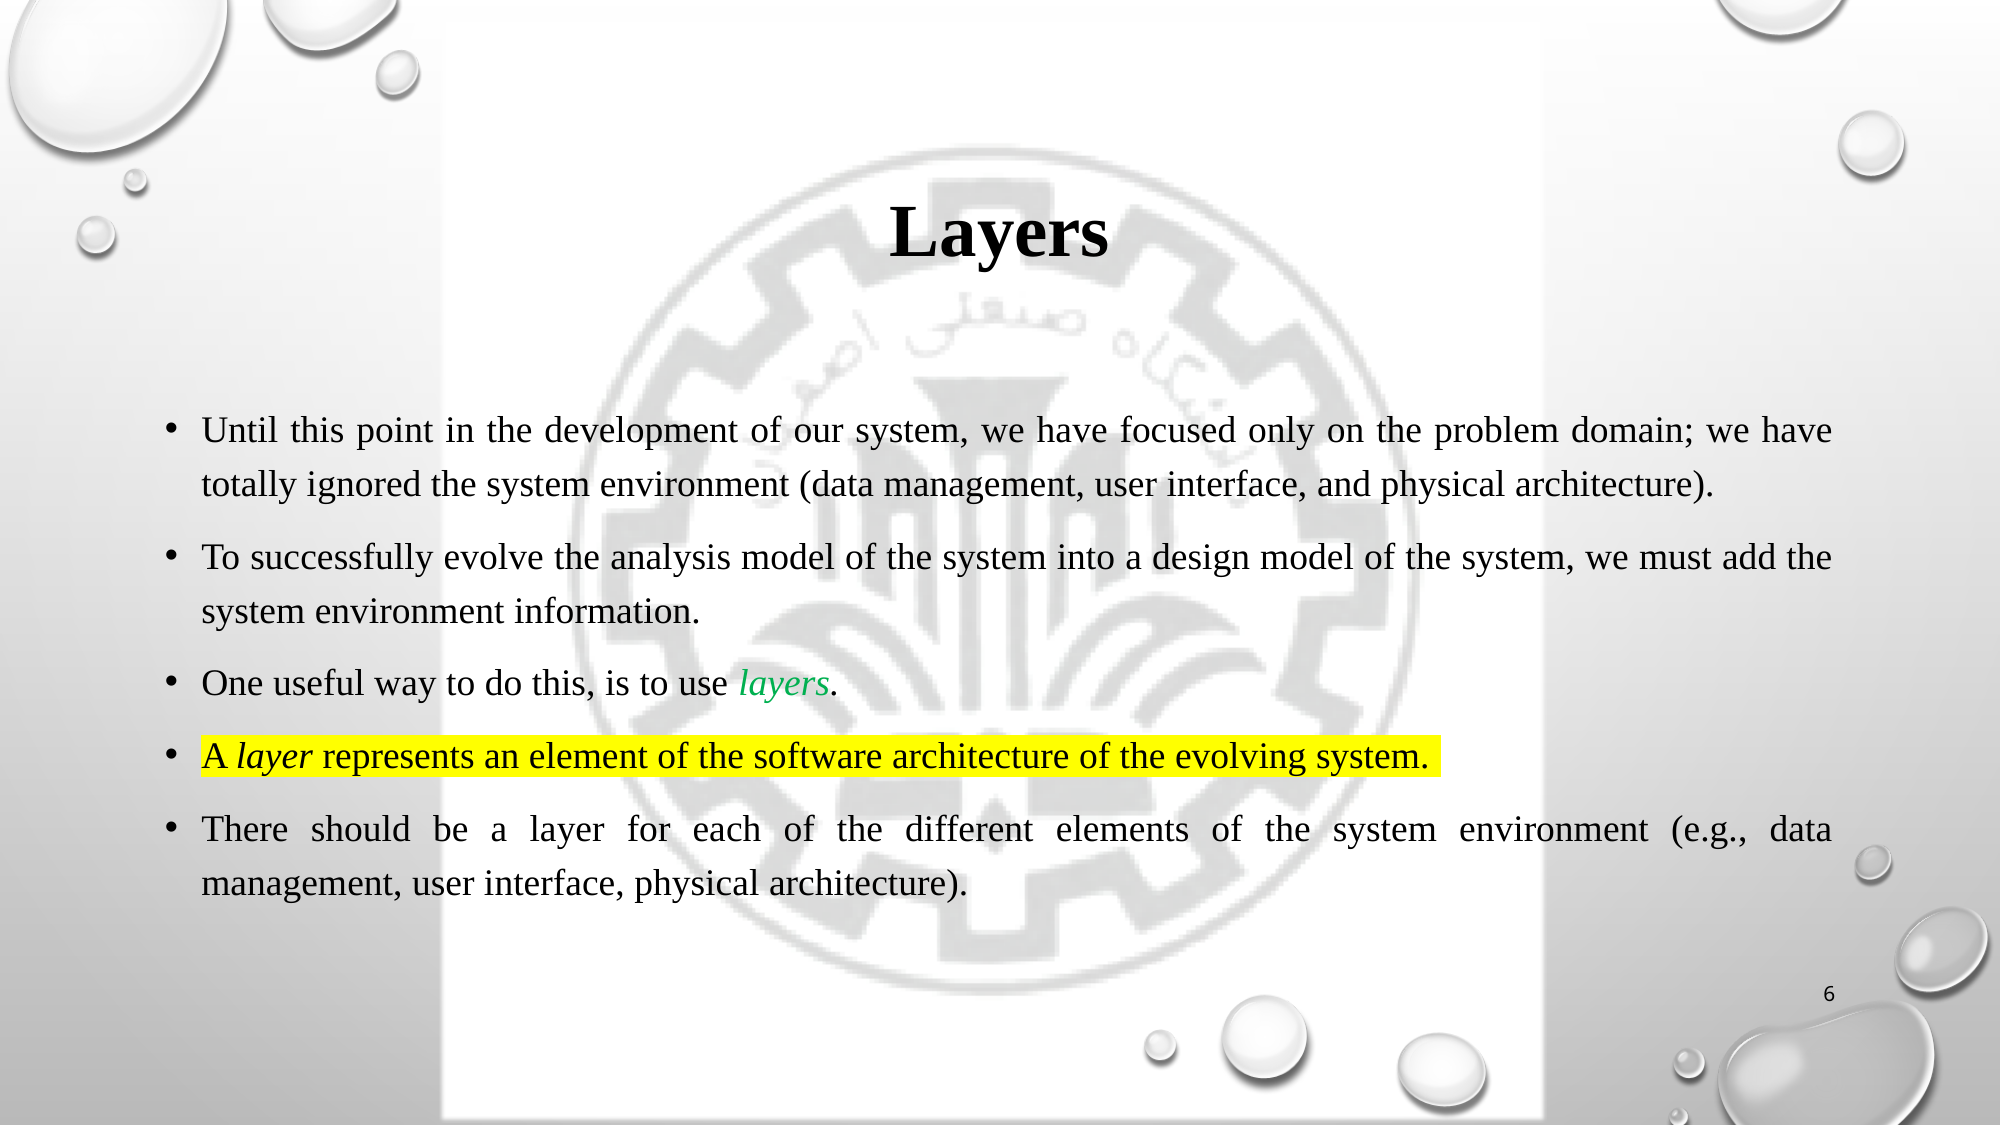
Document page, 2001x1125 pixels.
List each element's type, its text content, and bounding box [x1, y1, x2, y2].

title Layers [149, 101, 1851, 364]
list Until this point in the development of our system, we have focused only on the problem domain; we have totally ignored the system environment (data management, user interface, and physical architecture). To successfully evolve the analysis model of the system into a design model of the system, we must add the system environment information. One useful way to do this, is to use layers. A layer represents an element of the software architecture of the evolving system. There should be a layer for each of the different elements of the system environment (e.g., data management, user interface, physical architecture). [149, 388, 1850, 950]
picture [0, 0, 2000, 1125]
slide_number 6 [1724, 965, 1851, 1025]
